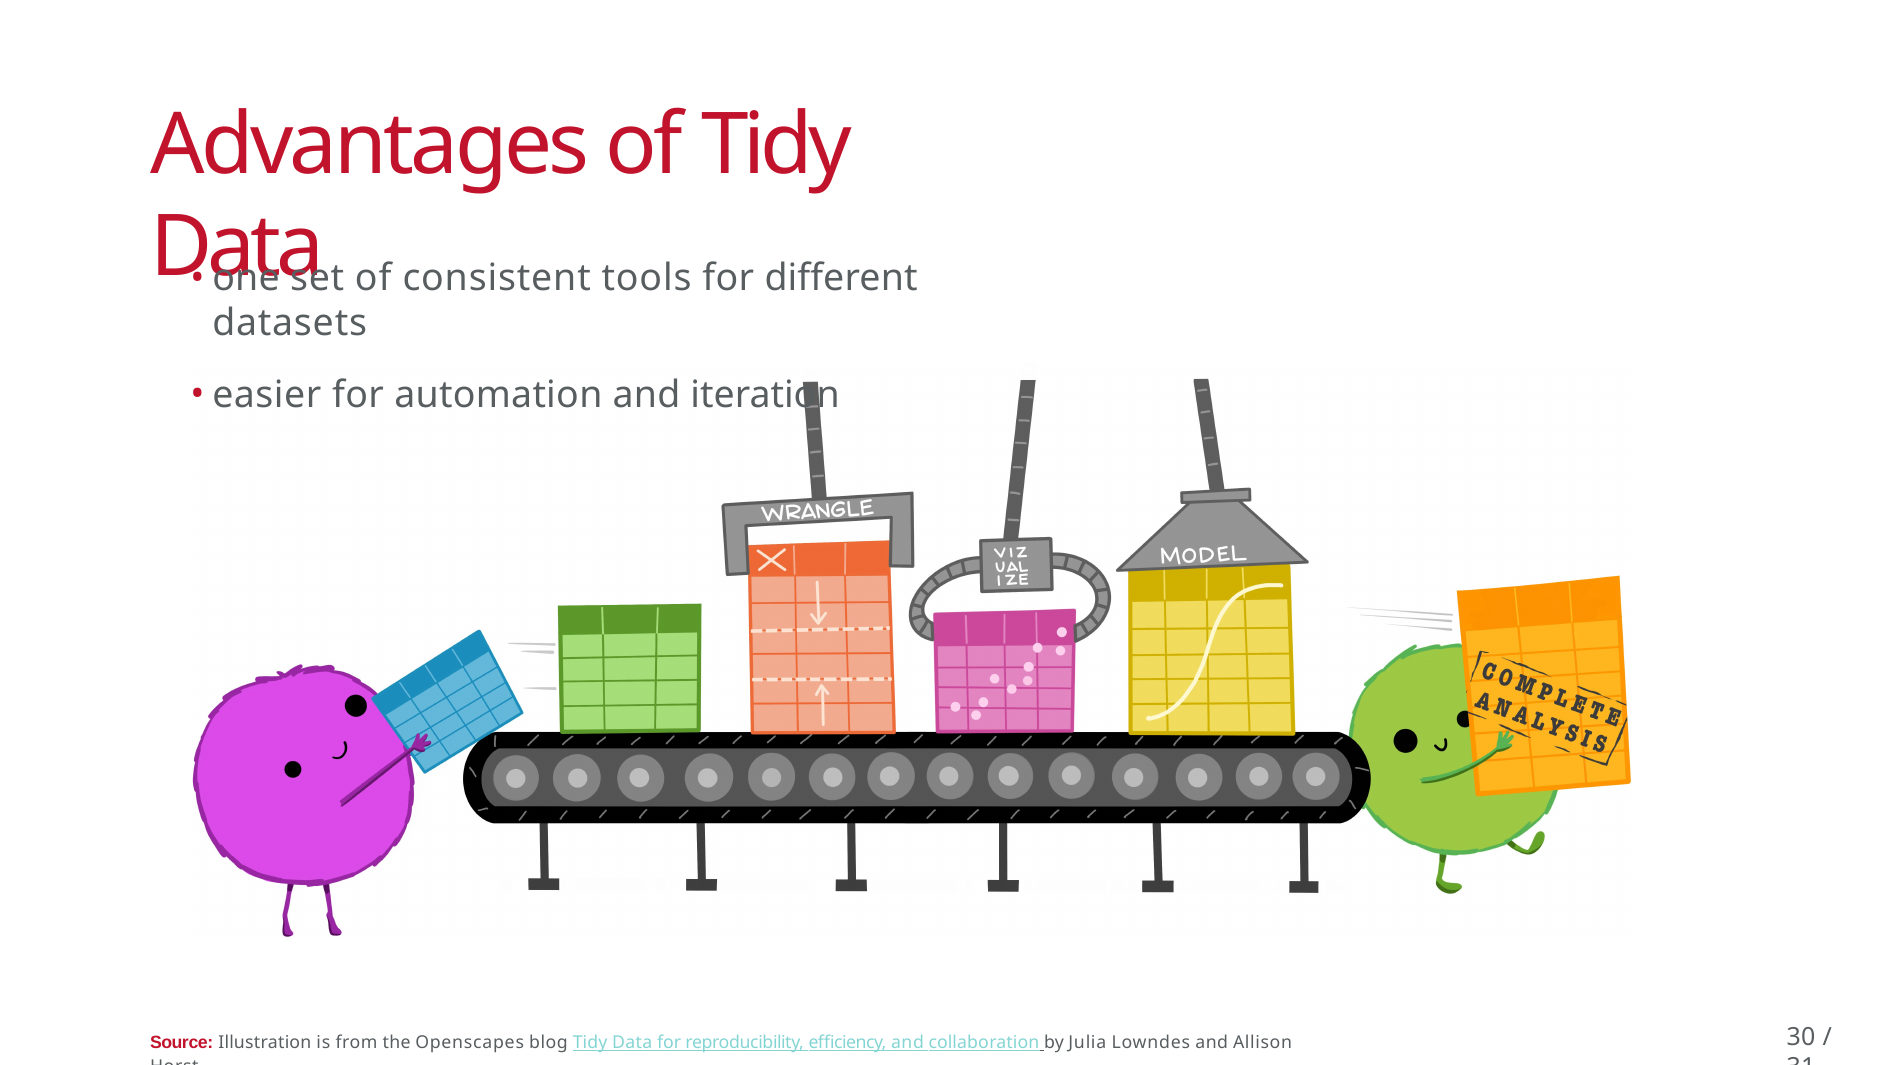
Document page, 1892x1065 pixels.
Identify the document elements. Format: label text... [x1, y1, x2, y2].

text_box [191, 361, 1633, 938]
text_box one set of consistent tools for different datasets easier for automation and iteration [188, 250, 1019, 415]
title Advantages of Tidy Data [147, 85, 980, 293]
text_box 30 / 31 [1784, 1020, 1868, 1065]
text_box Source: Illustration is from the Openscapes blog Tidy Data for reproducibility, efficiency, and collaboration by Julia Lowndes and Allison Horst [147, 1029, 1299, 1065]
